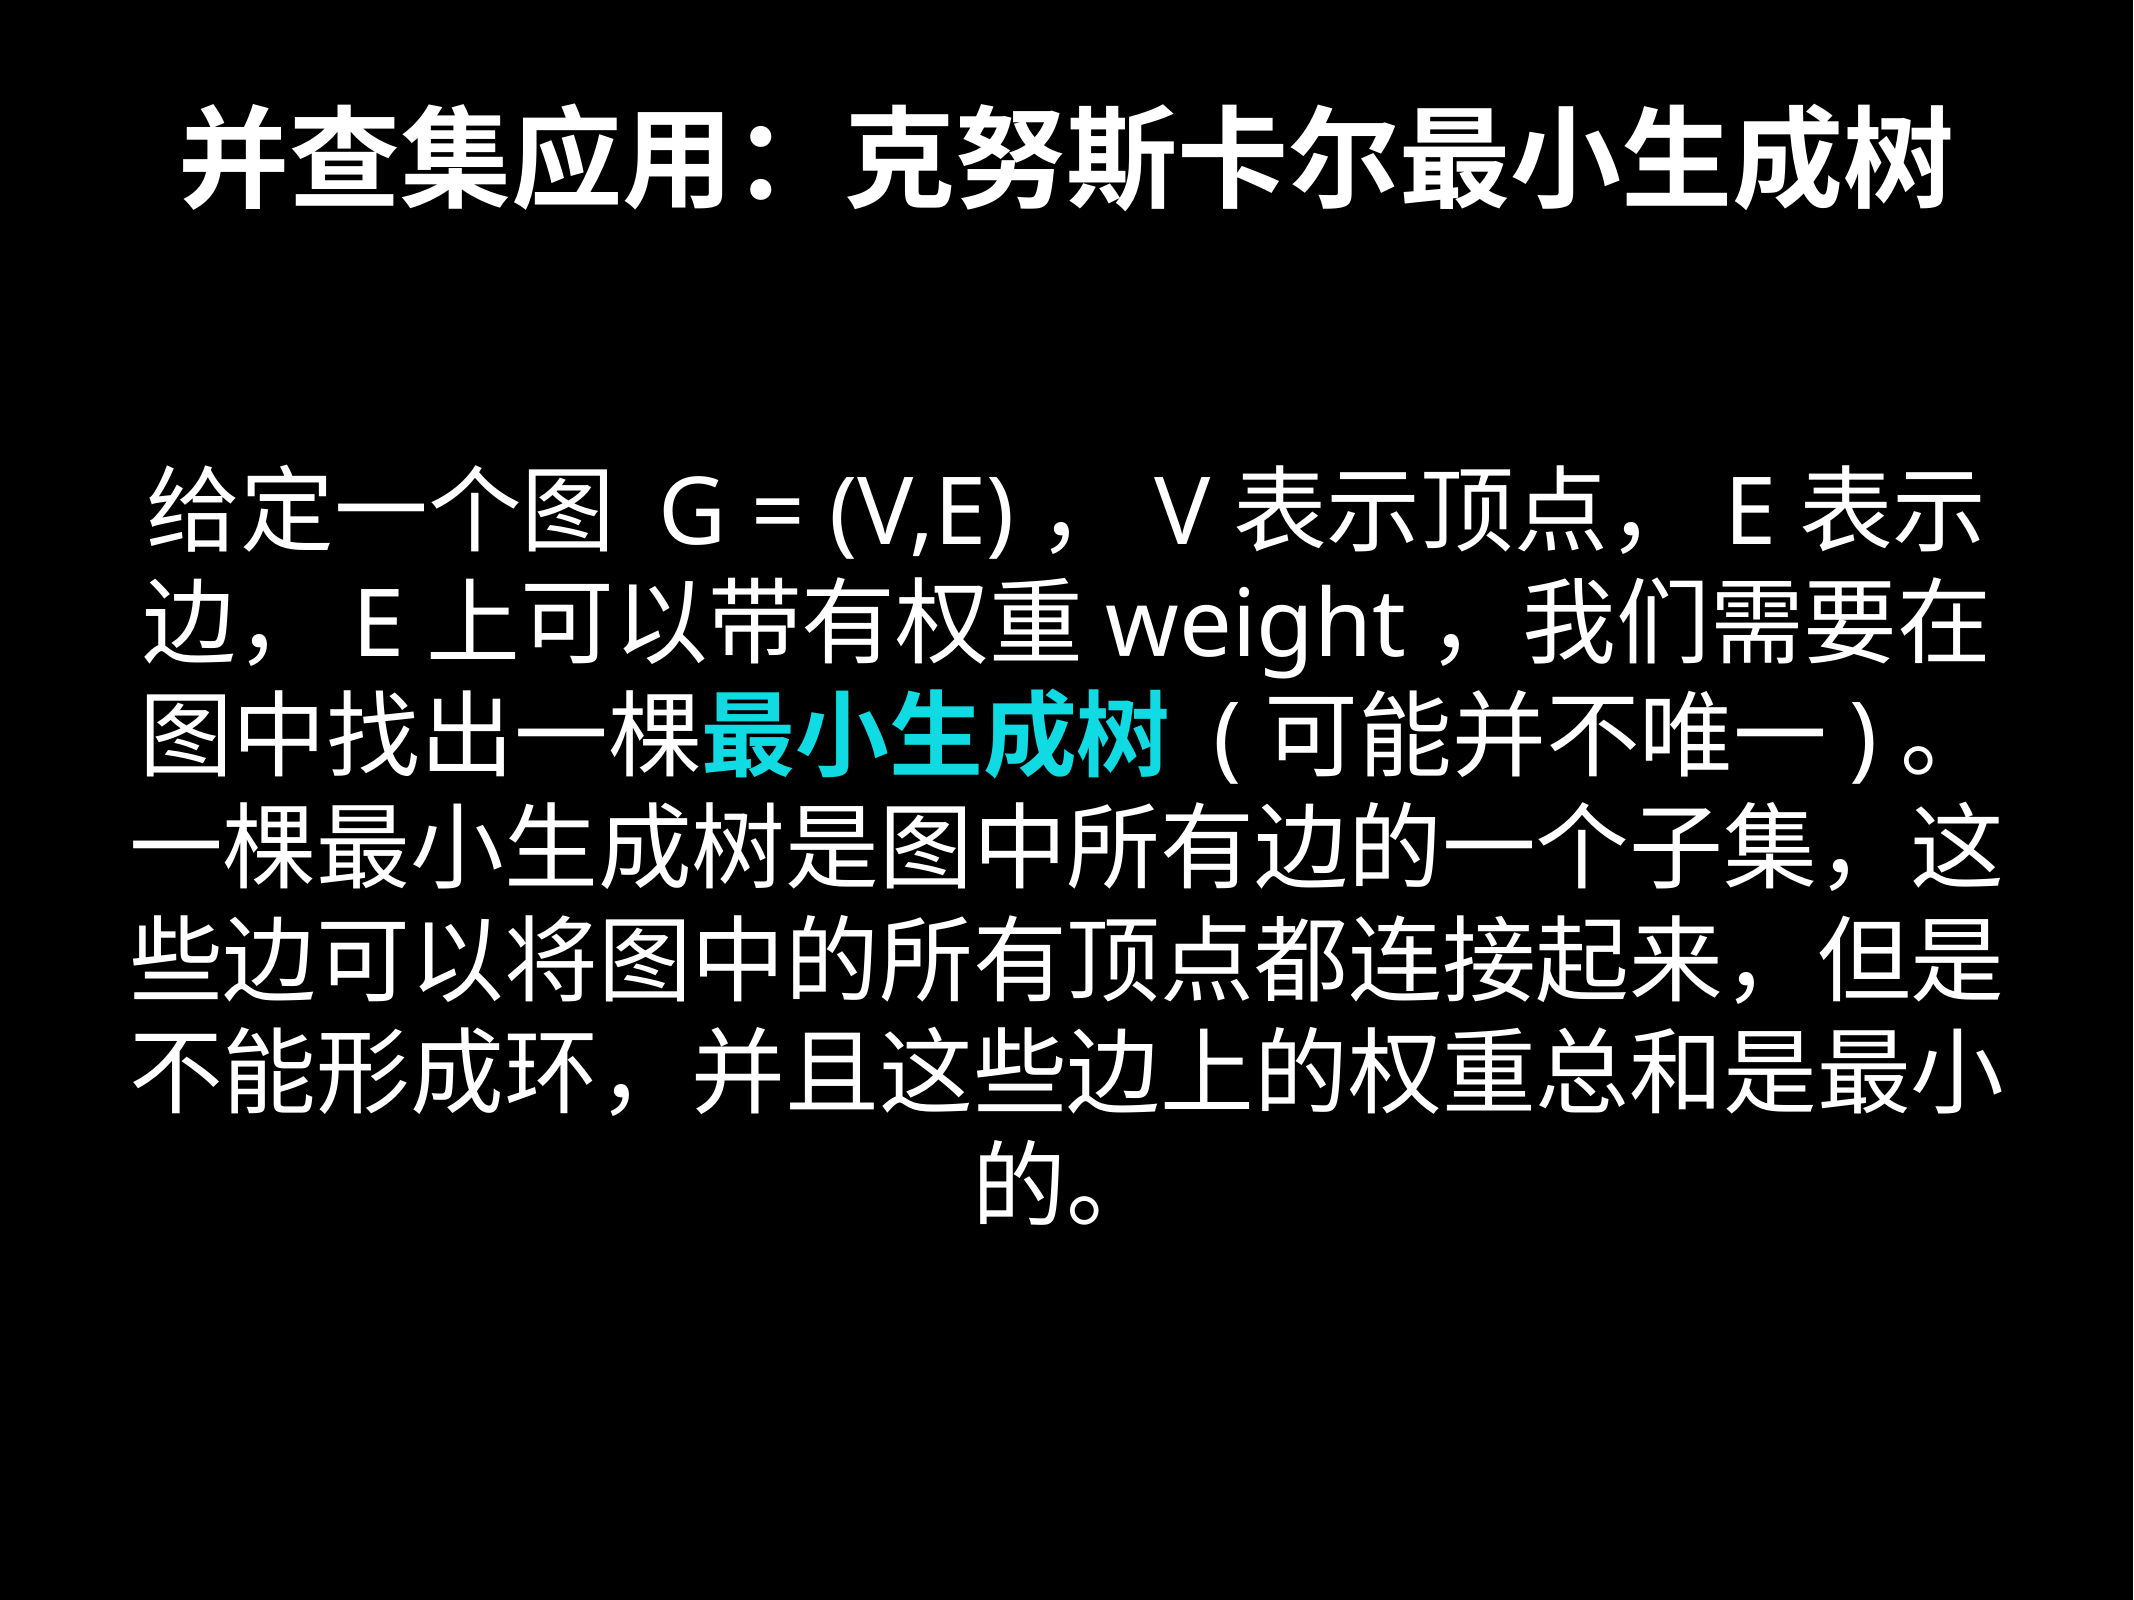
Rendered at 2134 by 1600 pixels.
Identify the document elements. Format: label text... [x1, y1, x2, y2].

title 并查集应用：克努斯卡尔最小生成树 [21, 0, 2112, 313]
text_box 给定一个图 G = (V,E)，V表示顶点，E表示边，E上可以带有权重weight，我们需要在图中找出一棵最小生成树 (可能并不唯一)。 一棵最小生成树是图中所有边的一个子集，这些边可以将图中的所有顶点都连接起来，但是不能形成环，并且这些边上的权重总和是最小的。 [87, 442, 2046, 1247]
